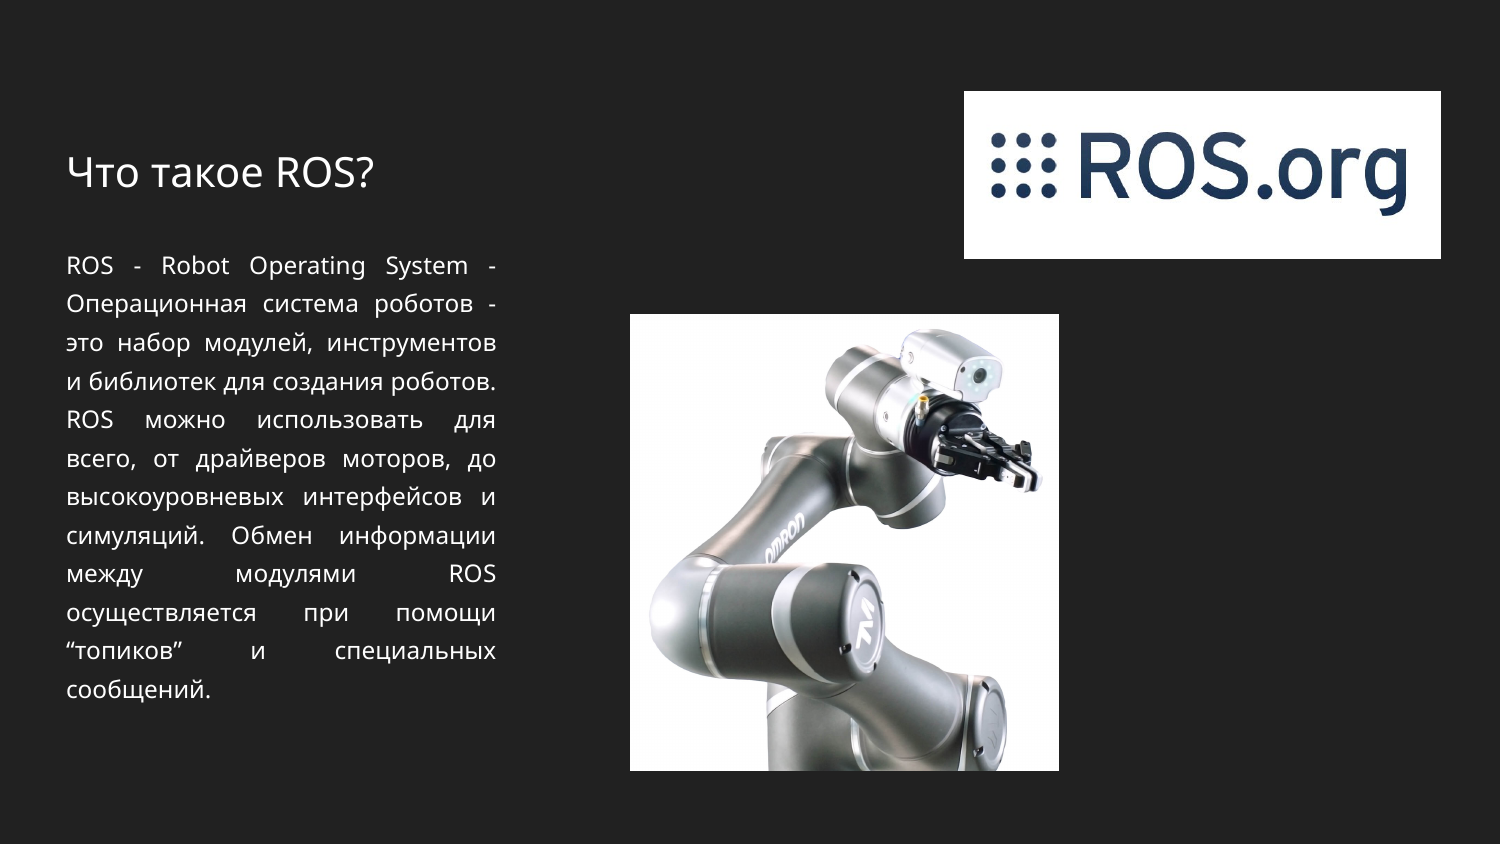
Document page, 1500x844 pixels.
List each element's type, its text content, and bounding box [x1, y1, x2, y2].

picture [964, 90, 1441, 259]
list ROS - Robot Operating System - Операционная система роботов - это набор модулей, инструментов и библиотек для создания роботов. ROS можно использовать для всего, от драйверов моторов, до высокоуровневых интерфейсов и симуляций. Обмен информации между модулями ROS осуществляется при помощи “топиков” и специальных сообщений. [51, 227, 512, 750]
title Что такое ROS? [51, 91, 512, 216]
picture [630, 314, 1059, 772]
